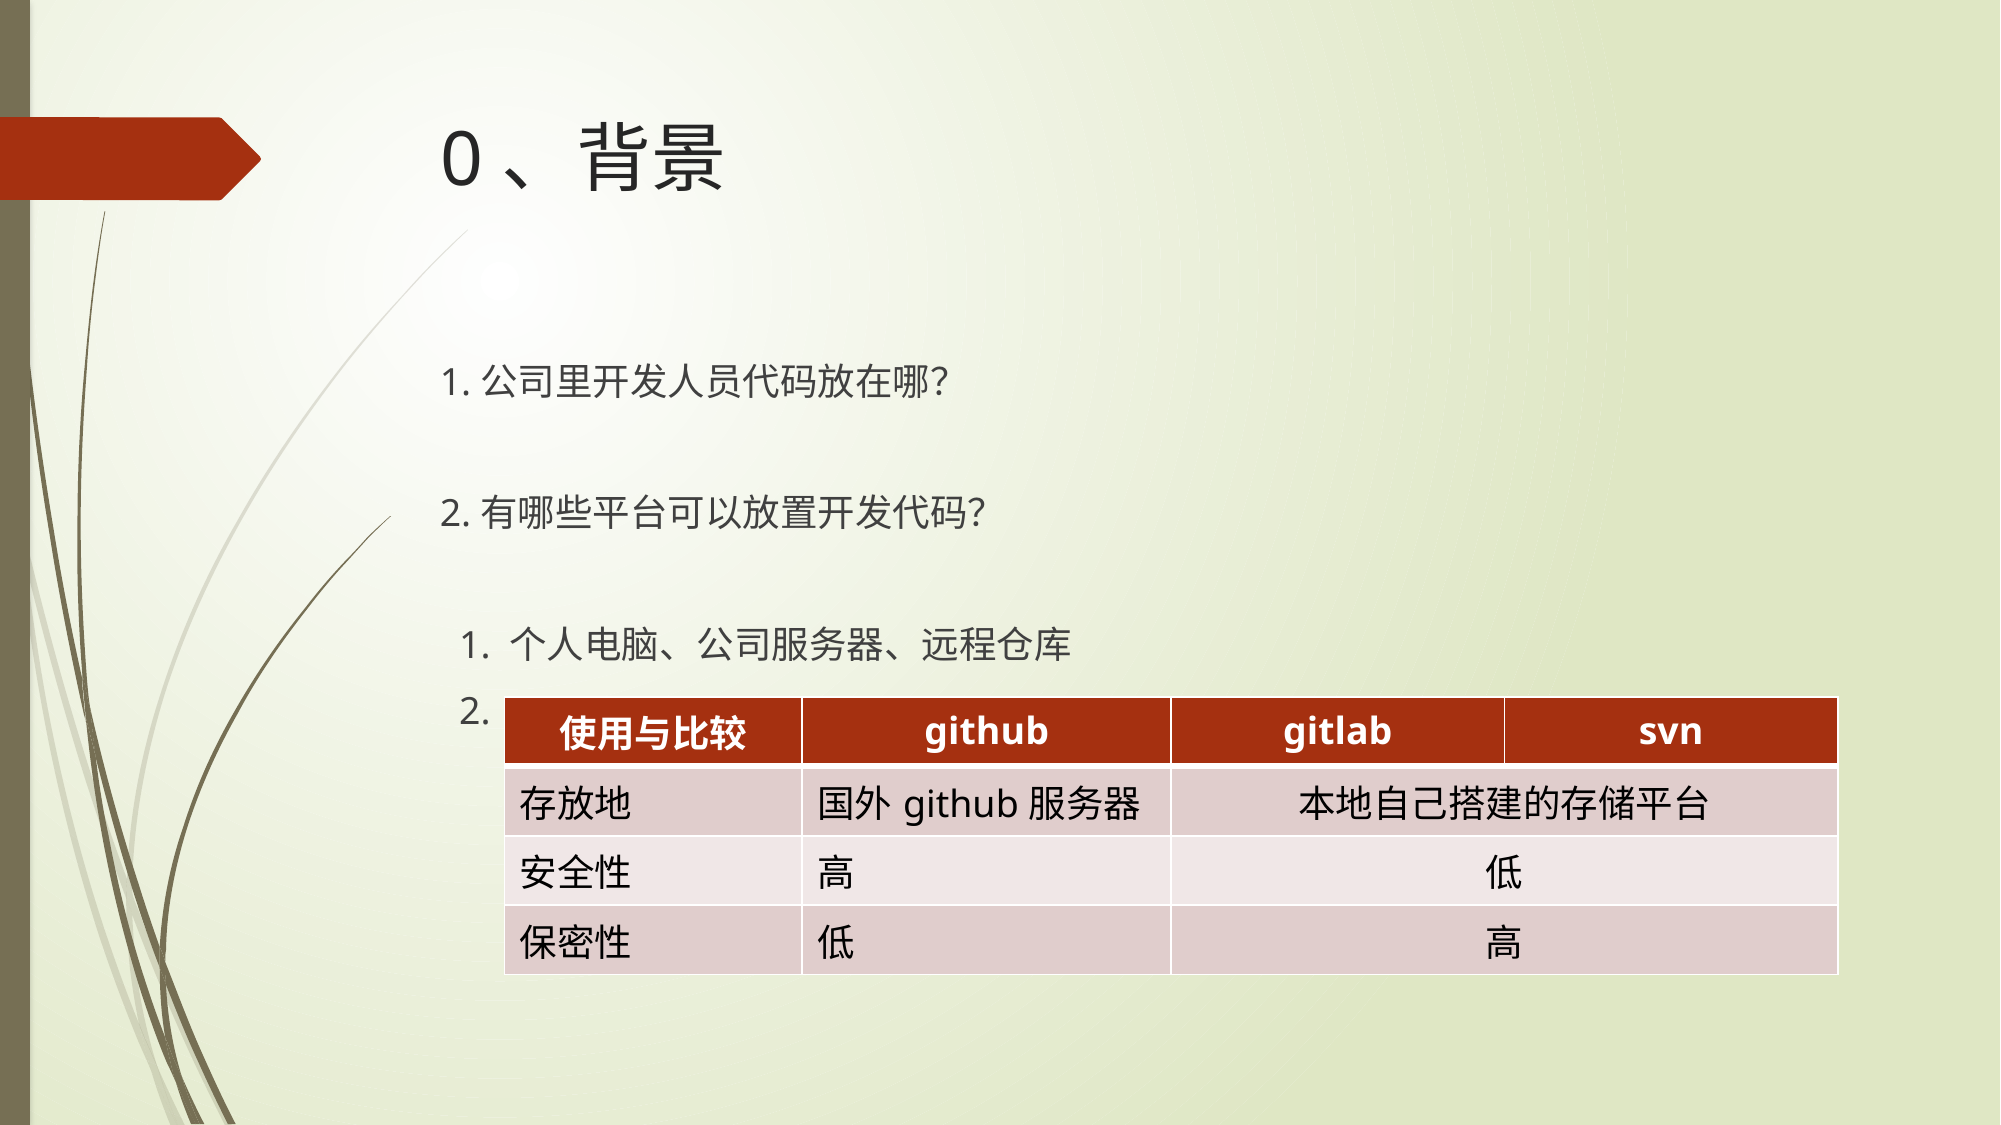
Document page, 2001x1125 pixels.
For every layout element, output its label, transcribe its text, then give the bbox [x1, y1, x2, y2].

table_cell 本地自己搭建的存储平台 [1172, 769, 1837, 835]
list 1.公司里开发人员代码放在哪？ 2.有哪些平台可以放置开发代码？ 1. 个人电脑、公司服务器、远程仓库 2. [424, 350, 1888, 970]
title 0、背景 [425, 102, 1888, 313]
table_cell 高 [1172, 906, 1837, 974]
table_header 使用与比较 [505, 698, 801, 763]
table_cell 保密性 [505, 906, 801, 974]
table_header svn [1505, 698, 1837, 763]
table_header github [803, 698, 1170, 763]
table_cell 国外github服务器 [803, 769, 1170, 835]
table_cell 低 [1172, 837, 1837, 904]
table_cell 高 [803, 837, 1170, 904]
table_cell 安全性 [505, 837, 801, 904]
table_header gitlab [1172, 698, 1504, 763]
table_cell 存放地 [505, 769, 801, 835]
table_cell 低 [803, 906, 1170, 974]
